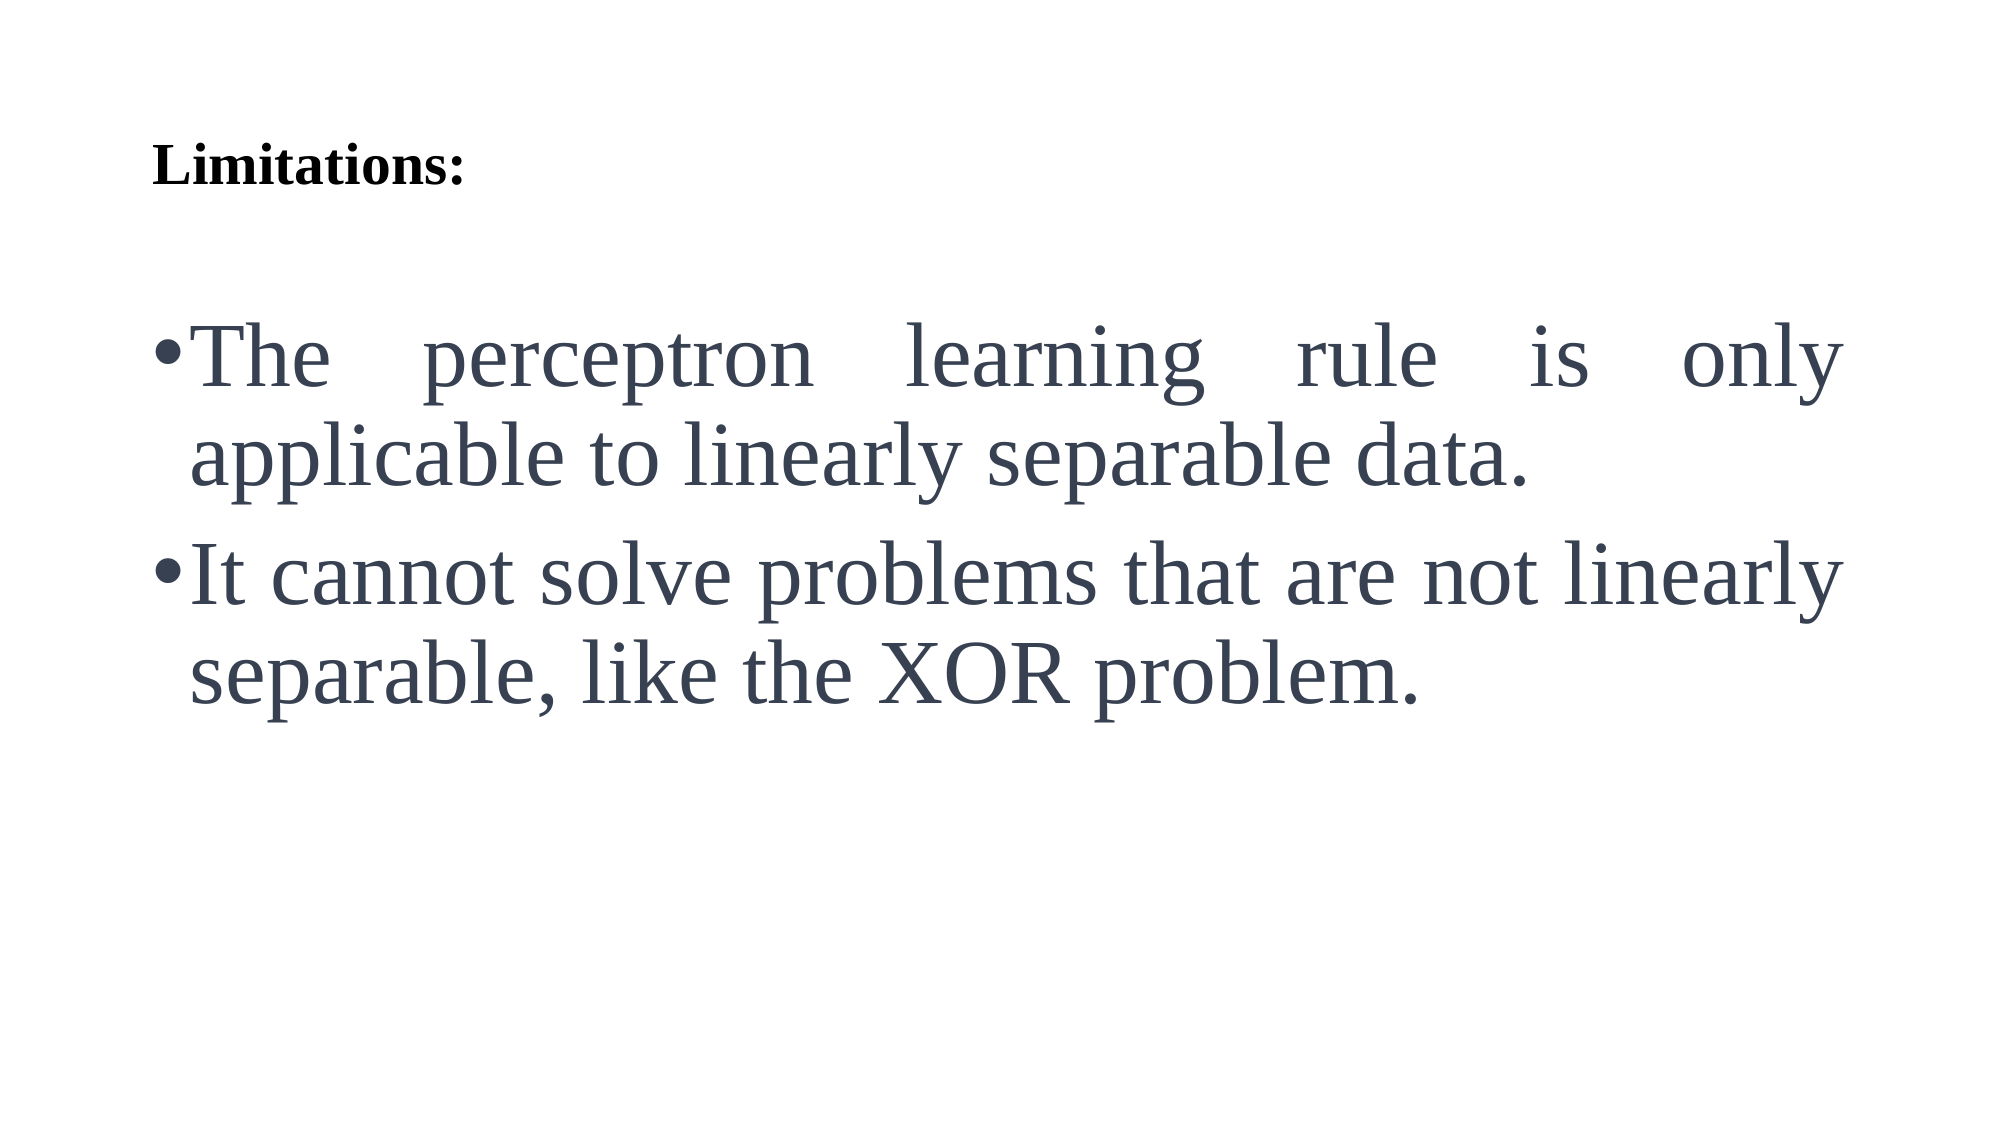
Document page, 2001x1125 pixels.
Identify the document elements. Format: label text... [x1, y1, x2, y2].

title Limitations: [137, 59, 1863, 278]
list The perceptron learning rule is only applicable to linearly separable data. It cannot solve problems that are not linearly separable, like the XOR problem. [137, 299, 1863, 1014]
